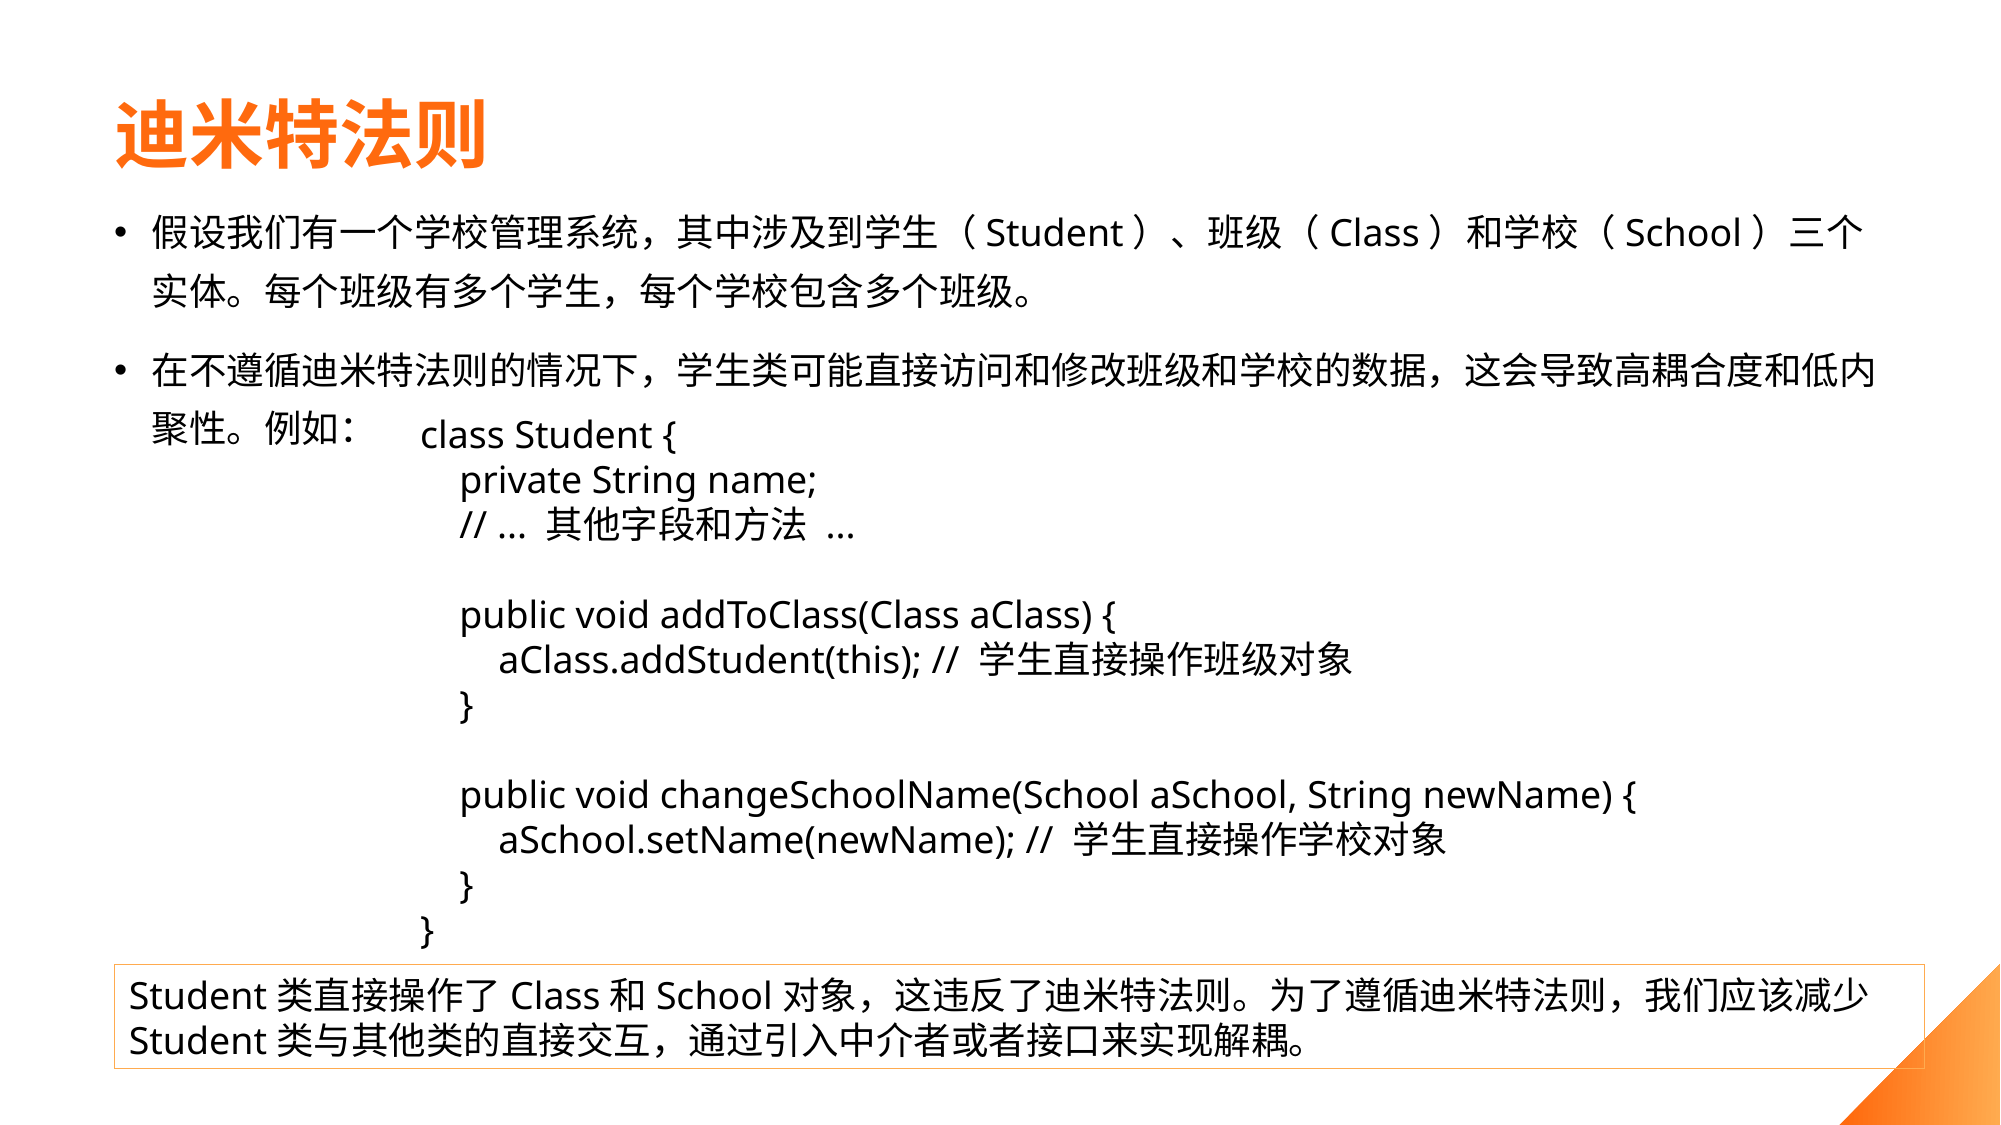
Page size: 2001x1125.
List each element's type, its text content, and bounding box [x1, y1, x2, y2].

text_box Student类直接操作了Class和School对象，这违反了迪米特法则。为了遵循迪米特法则，我们应该减少Student类与其他类的直接交互，通过引入中介者或者接口来实现解耦。 [114, 964, 1925, 1069]
title 迪米特法则 [114, 59, 1886, 178]
list 假设我们有一个学校管理系统，其中涉及到学生（Student）、班级（Class）和学校（School）三个实体。每个班级有多个学生，每个学校包含多个班级。 在不遵循迪米特法则的情况下，学生类可能直接访问和修改班级和学校的数据，这会导致高耦合度和低内聚性。例如： [114, 195, 1886, 964]
text_box class Student { private String name; // ... 其他字段和方法 ... public void addToClass(Class aClass) { aClass.addStudent(this); // 学生直接操作班级对象 } public void changeSchoolName(School aSchool, String newName) { aSchool.setName(newName); // 学生直接操作学校对象 } } [405, 403, 1763, 959]
